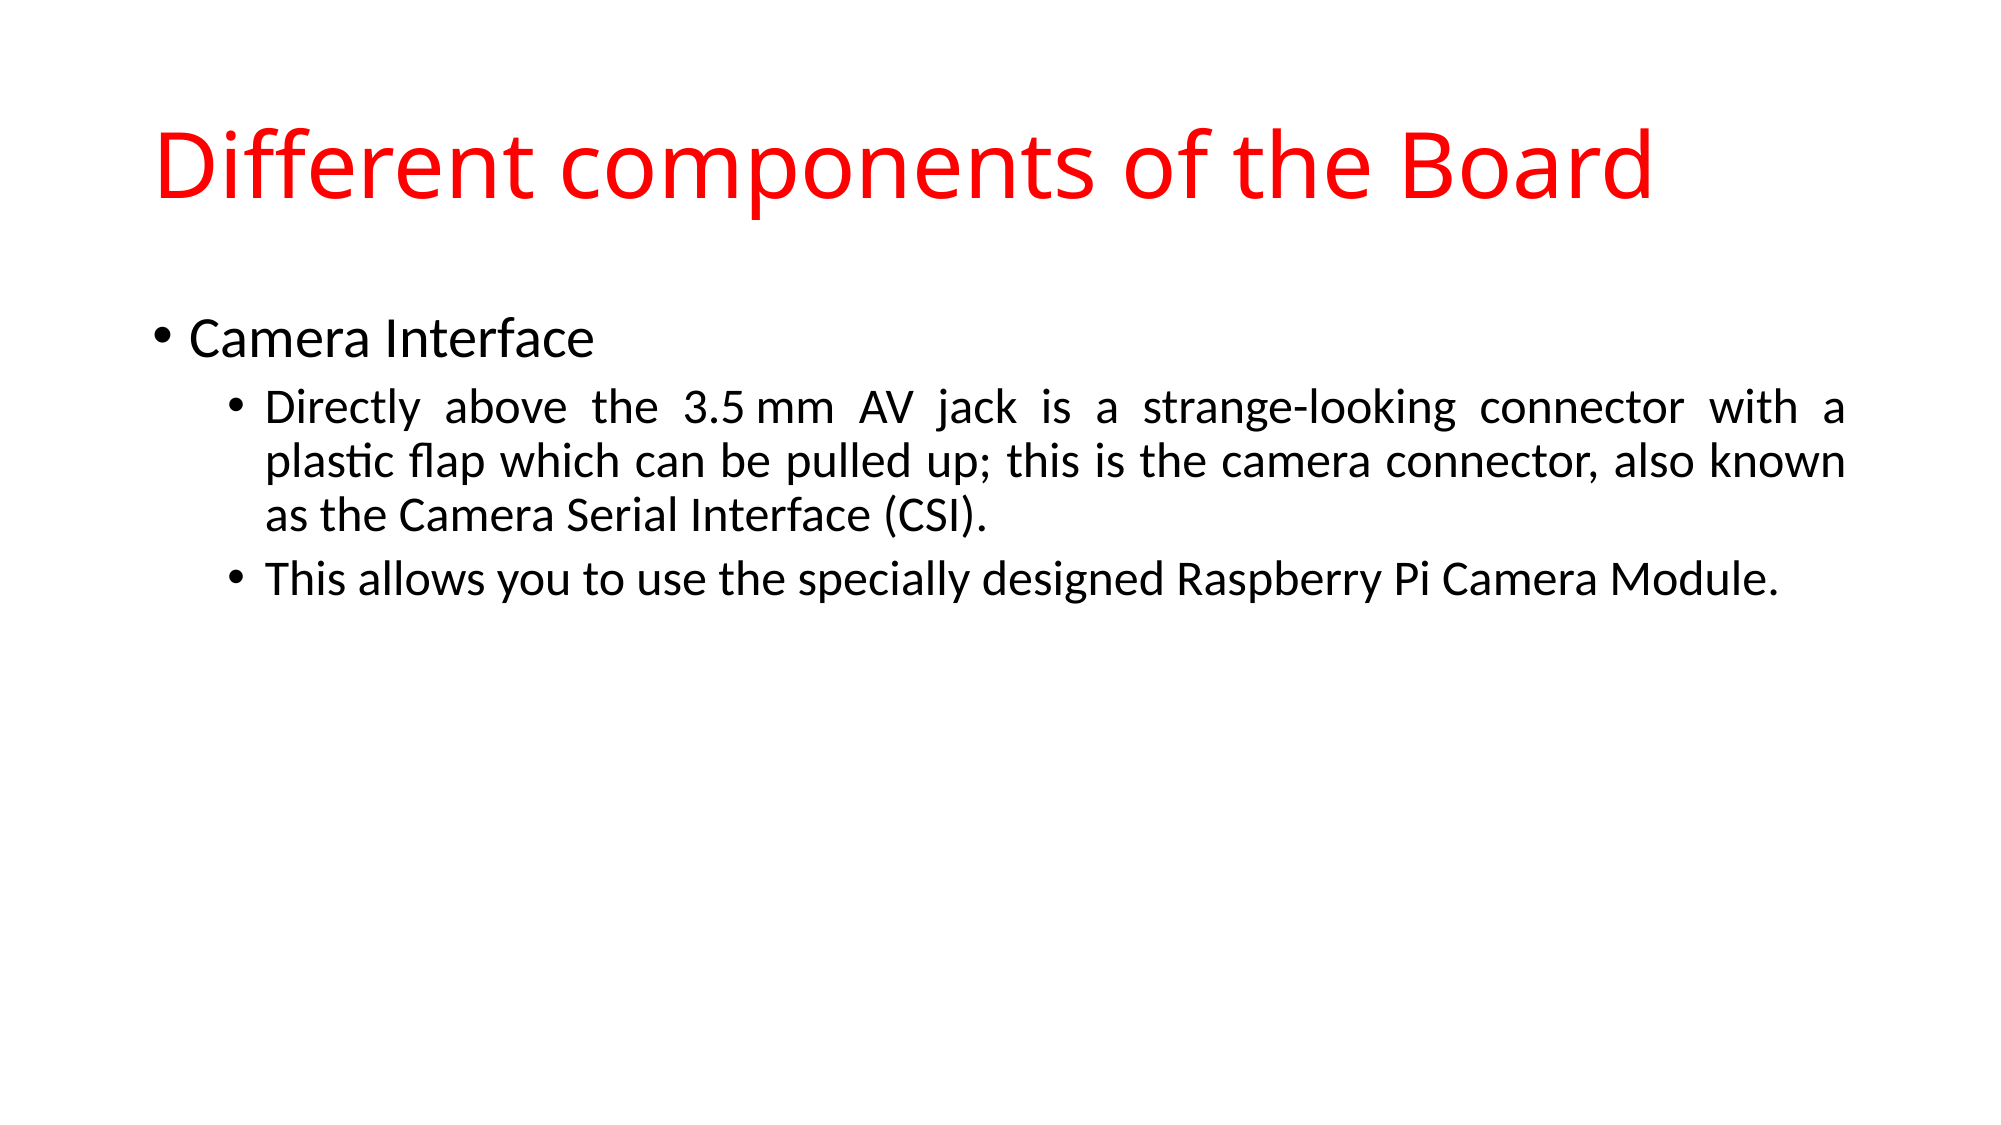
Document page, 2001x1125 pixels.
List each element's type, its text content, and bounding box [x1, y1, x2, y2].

title Different components of the Board [137, 59, 1863, 278]
list Camera Interface Directly above the 3.5 mm AV jack is a strange-looking connector with a plastic flap which can be pulled up; this is the camera connector, also known as the Camera Serial Interface (CSI). This allows you to use the specially designed Raspberry Pi Camera Module. [137, 299, 1863, 1014]
